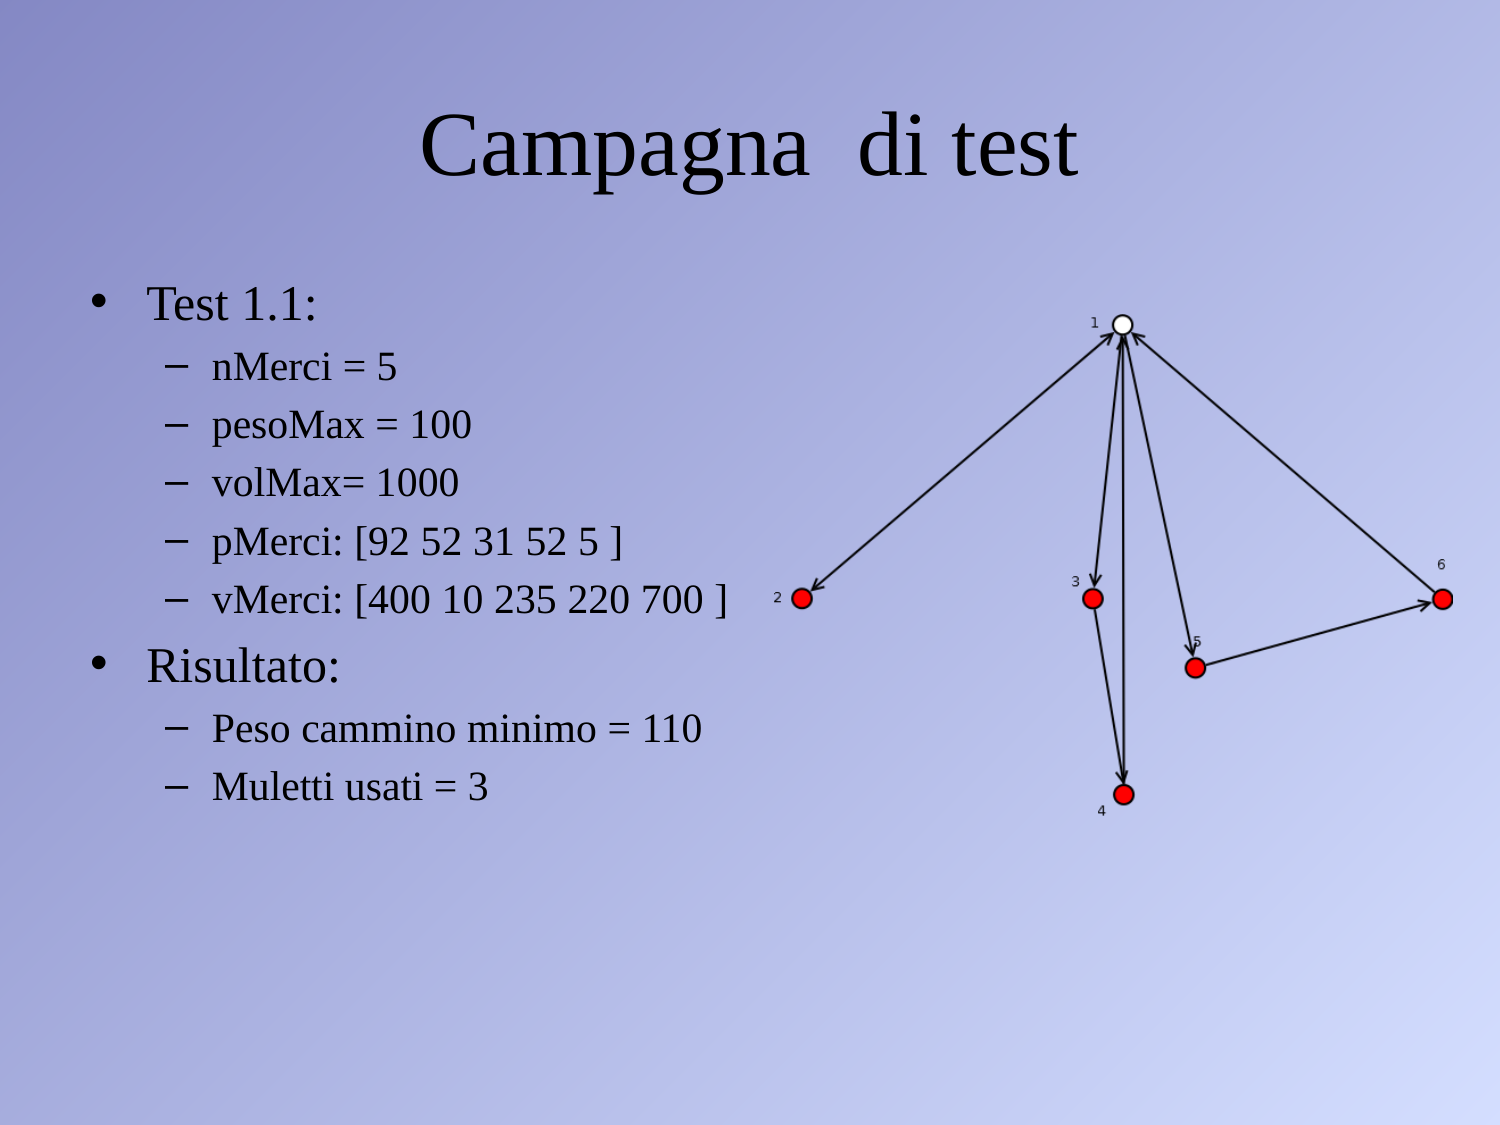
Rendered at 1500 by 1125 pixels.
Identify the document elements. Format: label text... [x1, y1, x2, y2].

title Campagna di test [75, 45, 1425, 233]
picture [773, 314, 1453, 818]
list Test 1.1: nMerci = 5 pesoMax = 100 volMax= 1000 pMerci: [92 52 31 52 5 ] vMerci: [400 10 235 220 700 ] Risultato: Peso cammino minimo = 110 Muletti usati = 3 [75, 262, 1425, 1005]
